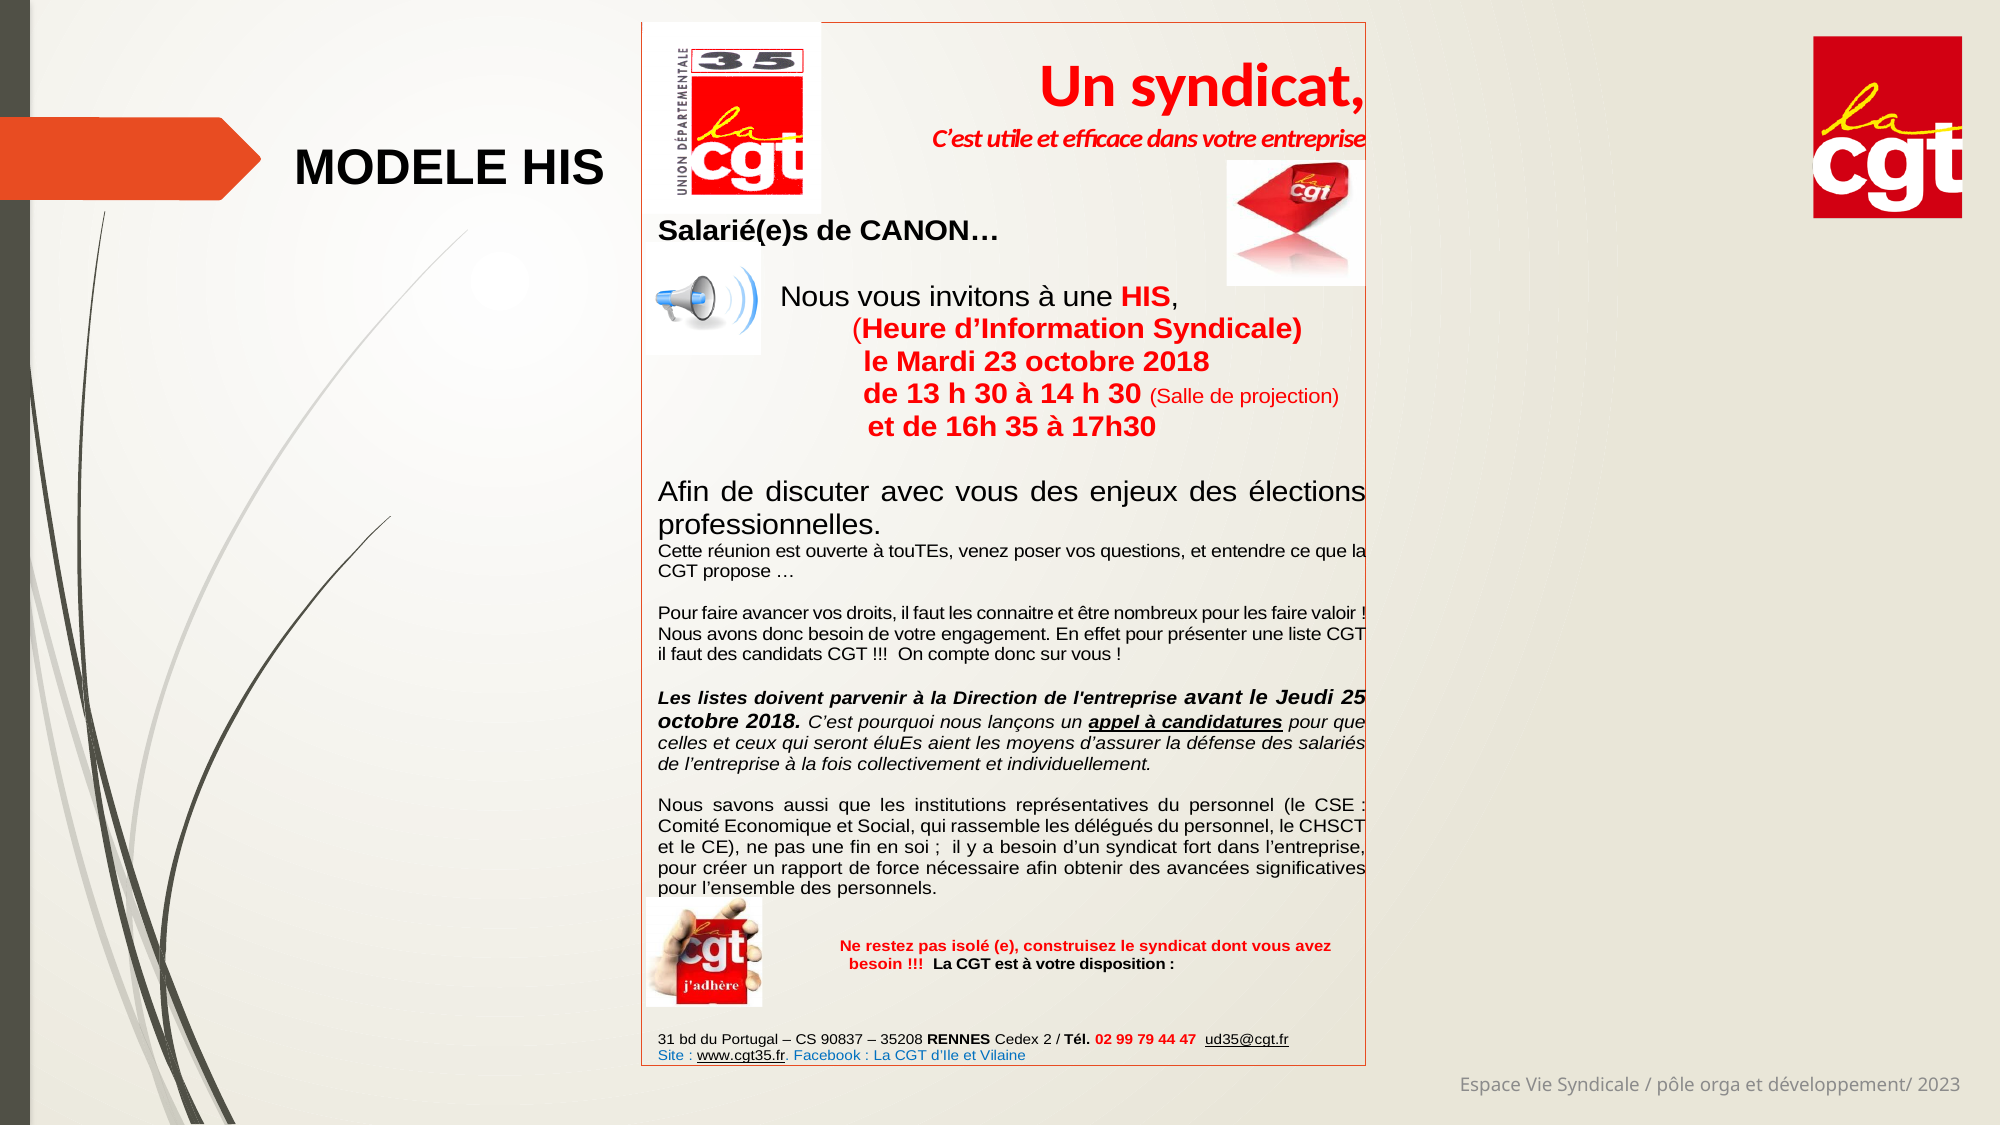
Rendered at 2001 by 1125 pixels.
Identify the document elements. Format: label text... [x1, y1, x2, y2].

footer Espace Vie Syndicale / pôle orga et développement/ 2023 [1444, 1065, 2000, 1125]
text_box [641, 21, 1366, 1066]
picture [1807, 33, 1967, 221]
text_box MODELE HIS [279, 126, 636, 202]
